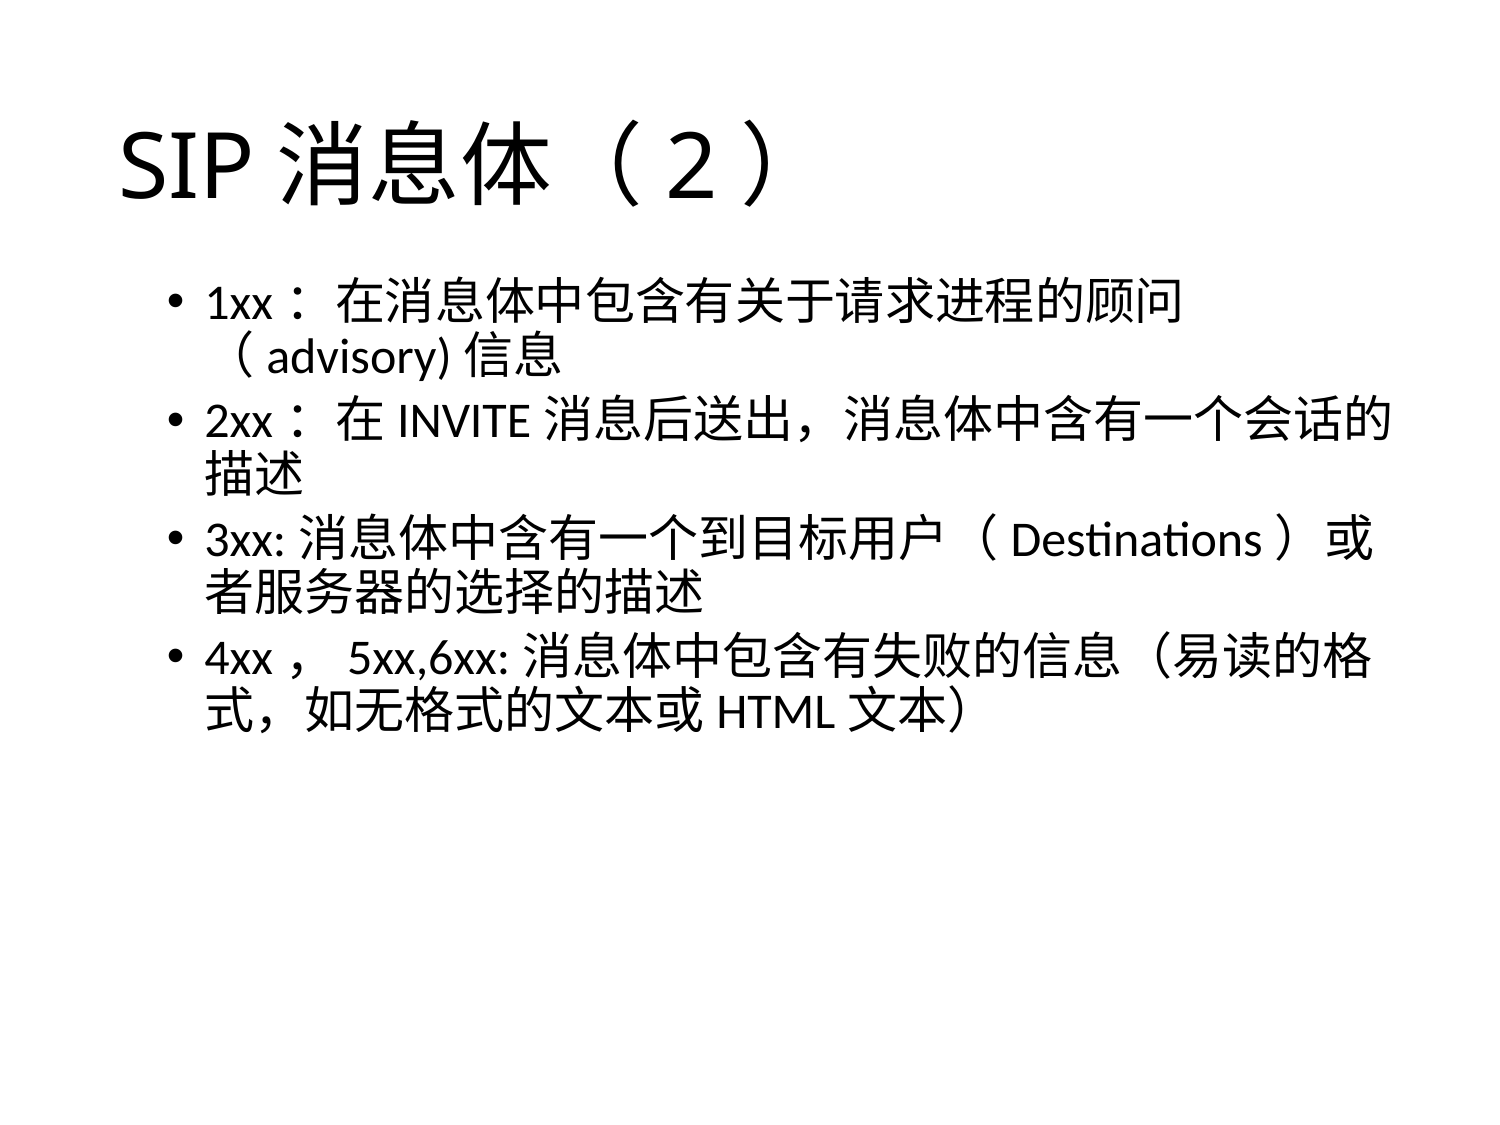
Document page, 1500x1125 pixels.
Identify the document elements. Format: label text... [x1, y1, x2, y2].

title SIP消息体（2） [103, 59, 1397, 268]
list 1xx：在消息体中包含有关于请求进程的顾问（advisory)信息 2xx：在INVITE消息后送出，消息体中含有一个会话的描述 3xx:消息体中含有一个到目标用户（Destinations）或者服务器的选择的描述 4xx，5xx,6xx:消息体中包含有失败的信息（易读的格式，如无格式的文本或HTML文本） [76, 268, 1427, 1125]
